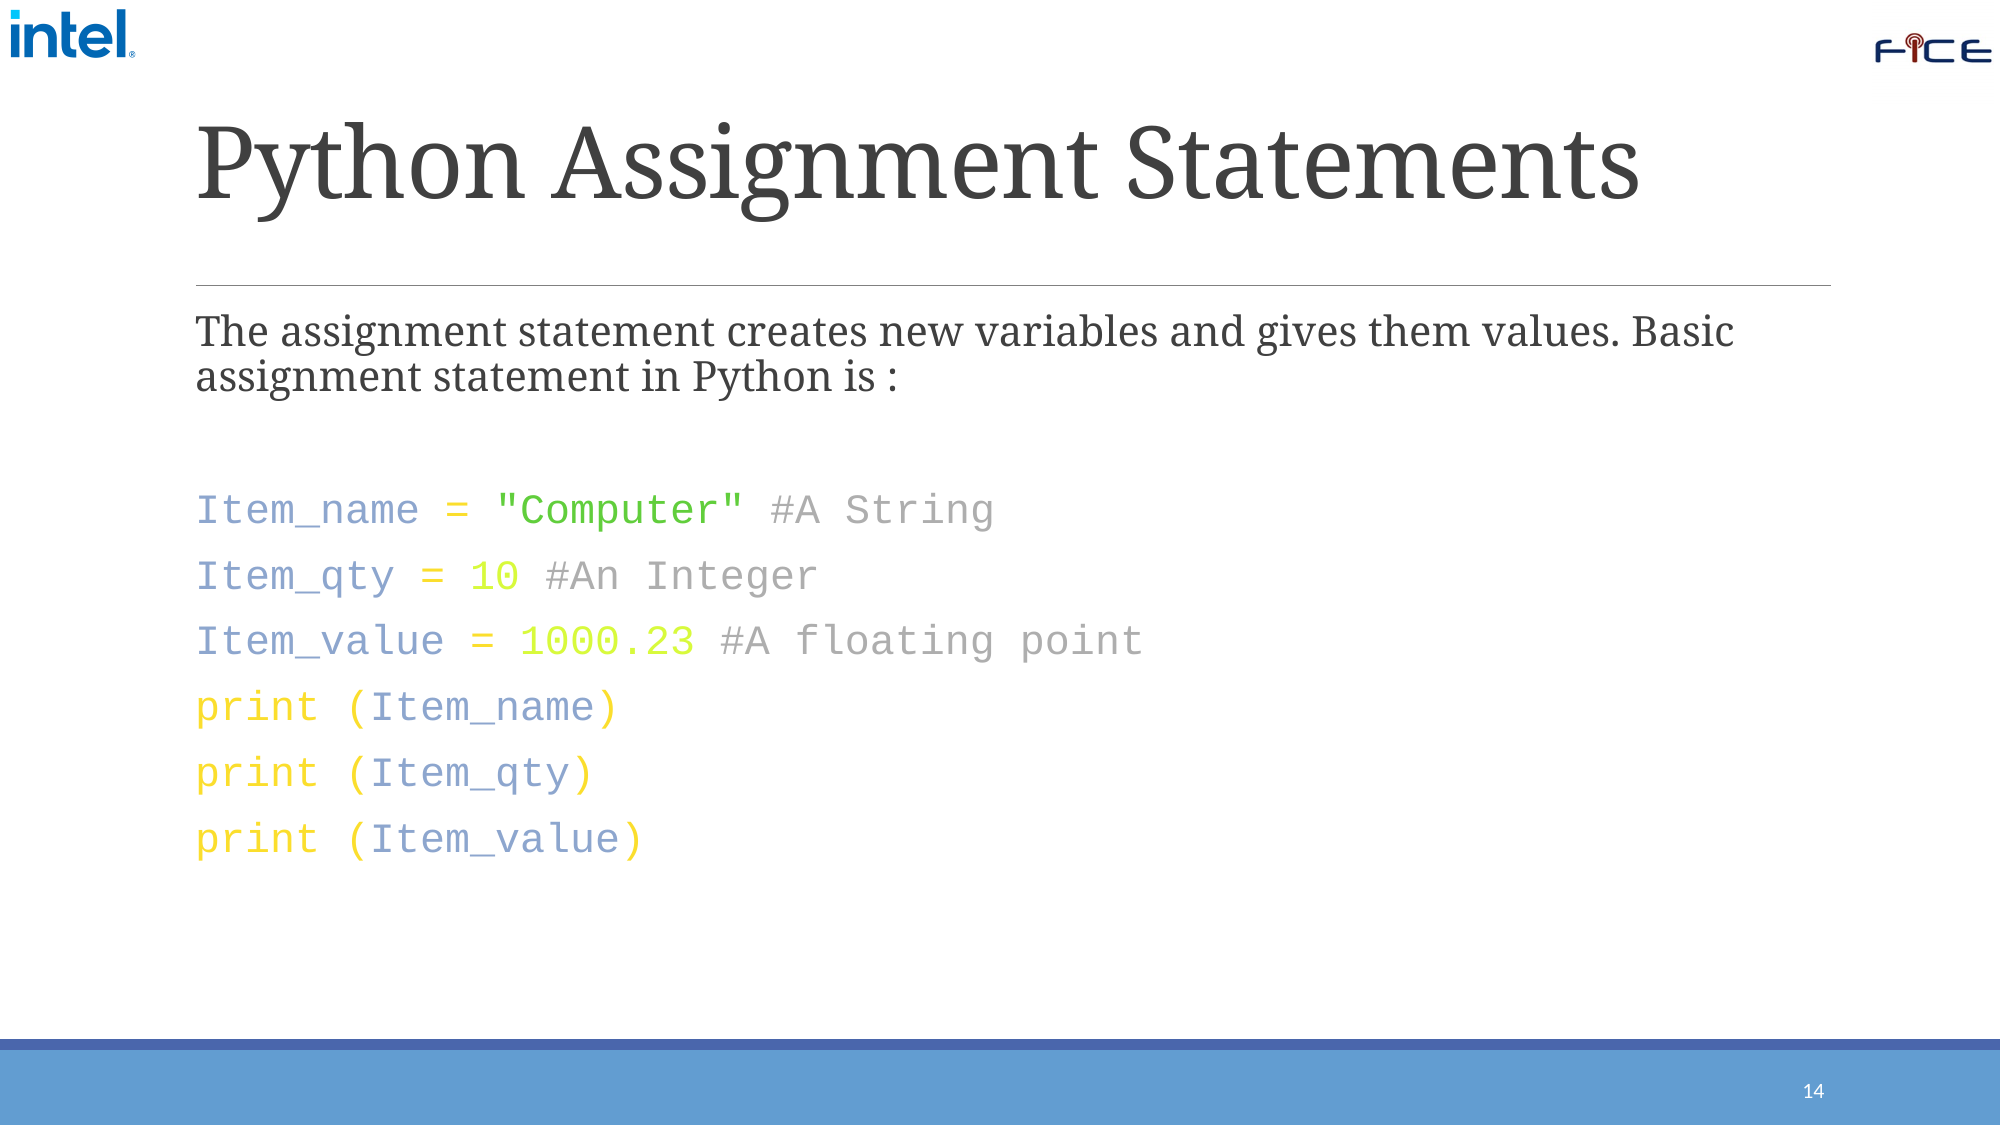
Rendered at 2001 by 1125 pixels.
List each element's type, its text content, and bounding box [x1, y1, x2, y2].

picture [10, 8, 136, 59]
slide_number 14 [1624, 1059, 1840, 1120]
picture [1872, 0, 1994, 104]
title Python Assignment Statements [180, 47, 1830, 285]
list The assignment statement creates new variables and gives them values. Basic assignment statement in Python is : Item_name = "Computer" #A String Item_qty = 10 #An Integer Item_value = 1000.23 #A floating point print (Item_name) print (Item_qty) print (Item_value) [180, 302, 1830, 963]
